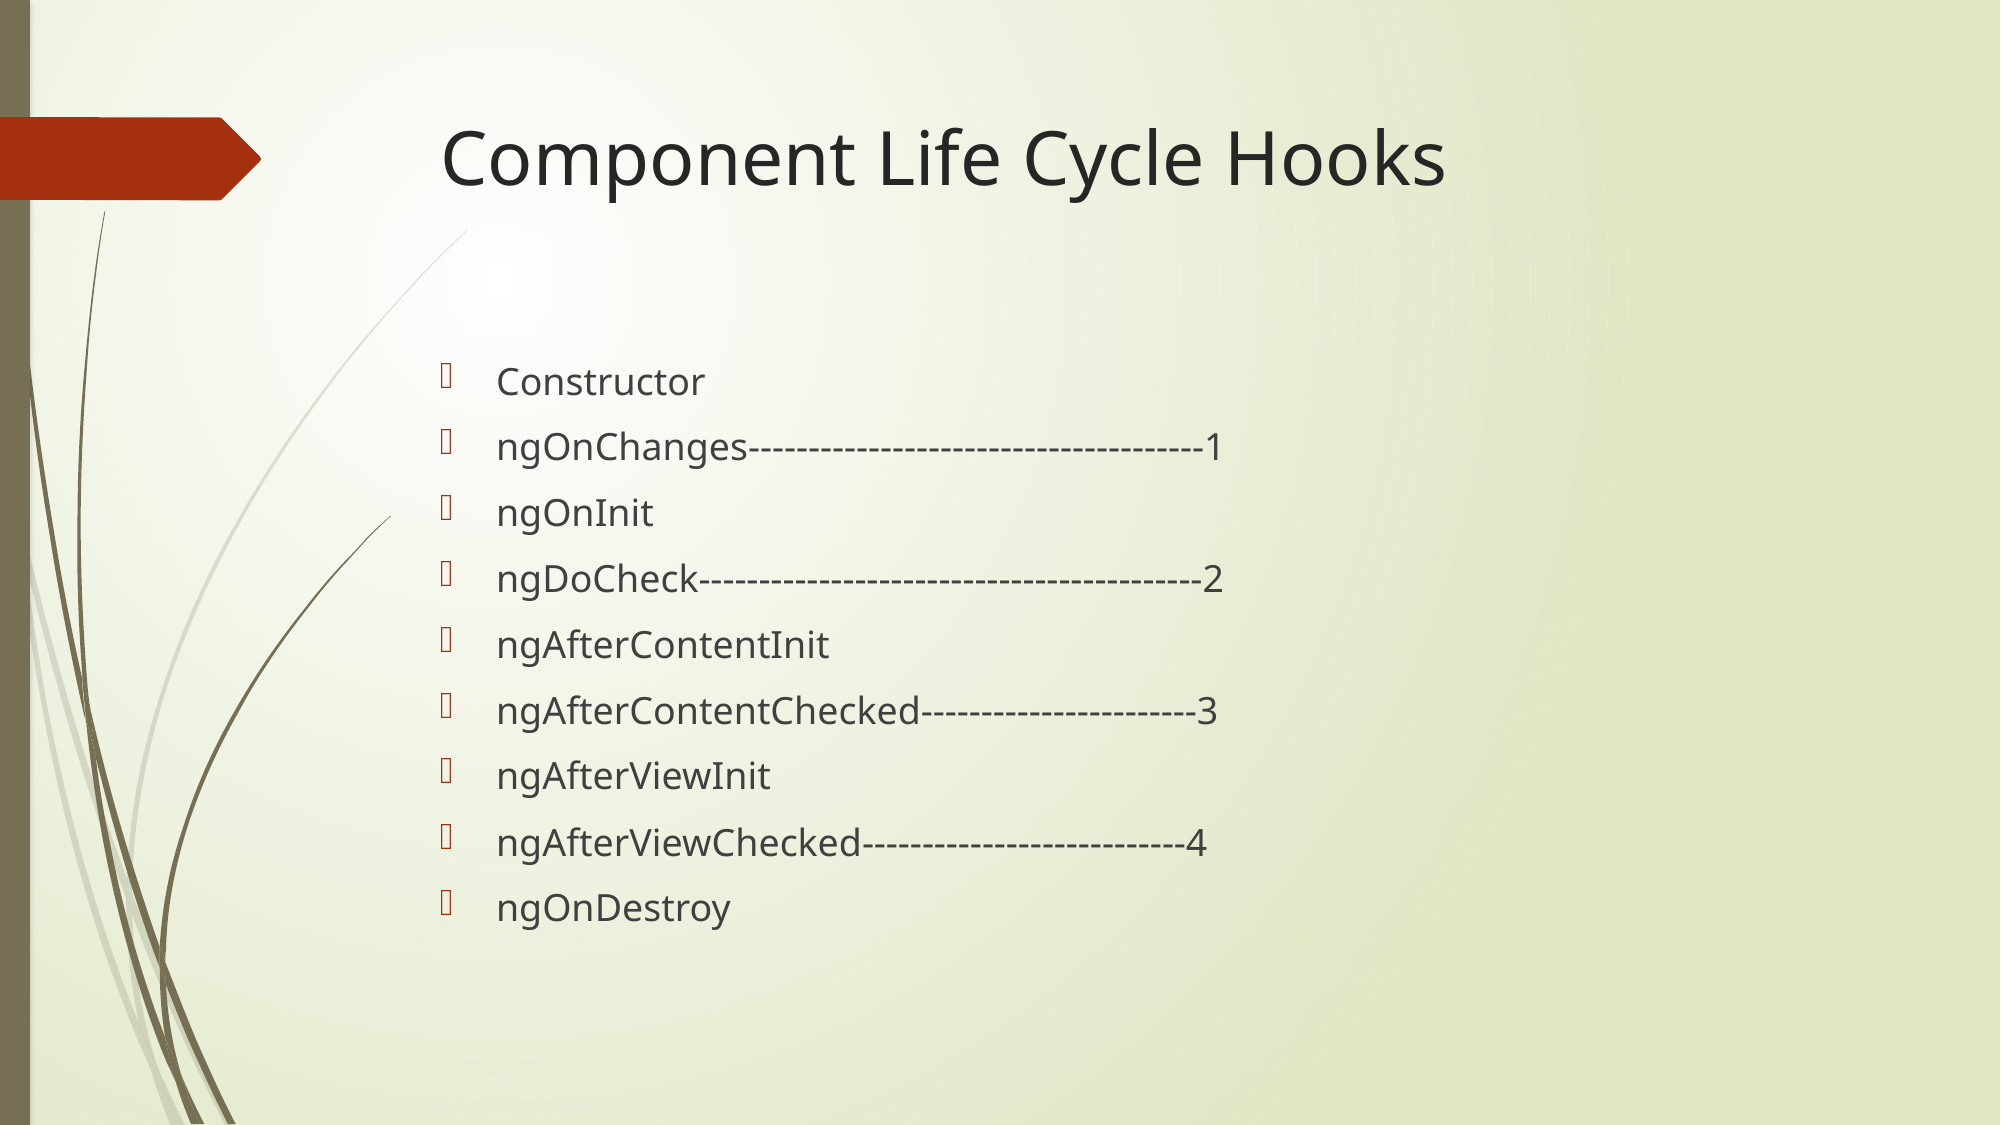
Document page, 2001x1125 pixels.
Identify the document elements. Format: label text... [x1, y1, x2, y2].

list Constructor ngOnChanges--------------------------------------1 ngOnInit ngDoCheck------------------------------------------2 ngAfterContentInit ngAfterContentChecked-----------------------3 ngAfterViewInit ngAfterViewChecked---------------------------4 ngOnDestroy [424, 350, 1888, 970]
title Component Life Cycle Hooks [425, 102, 1888, 313]
